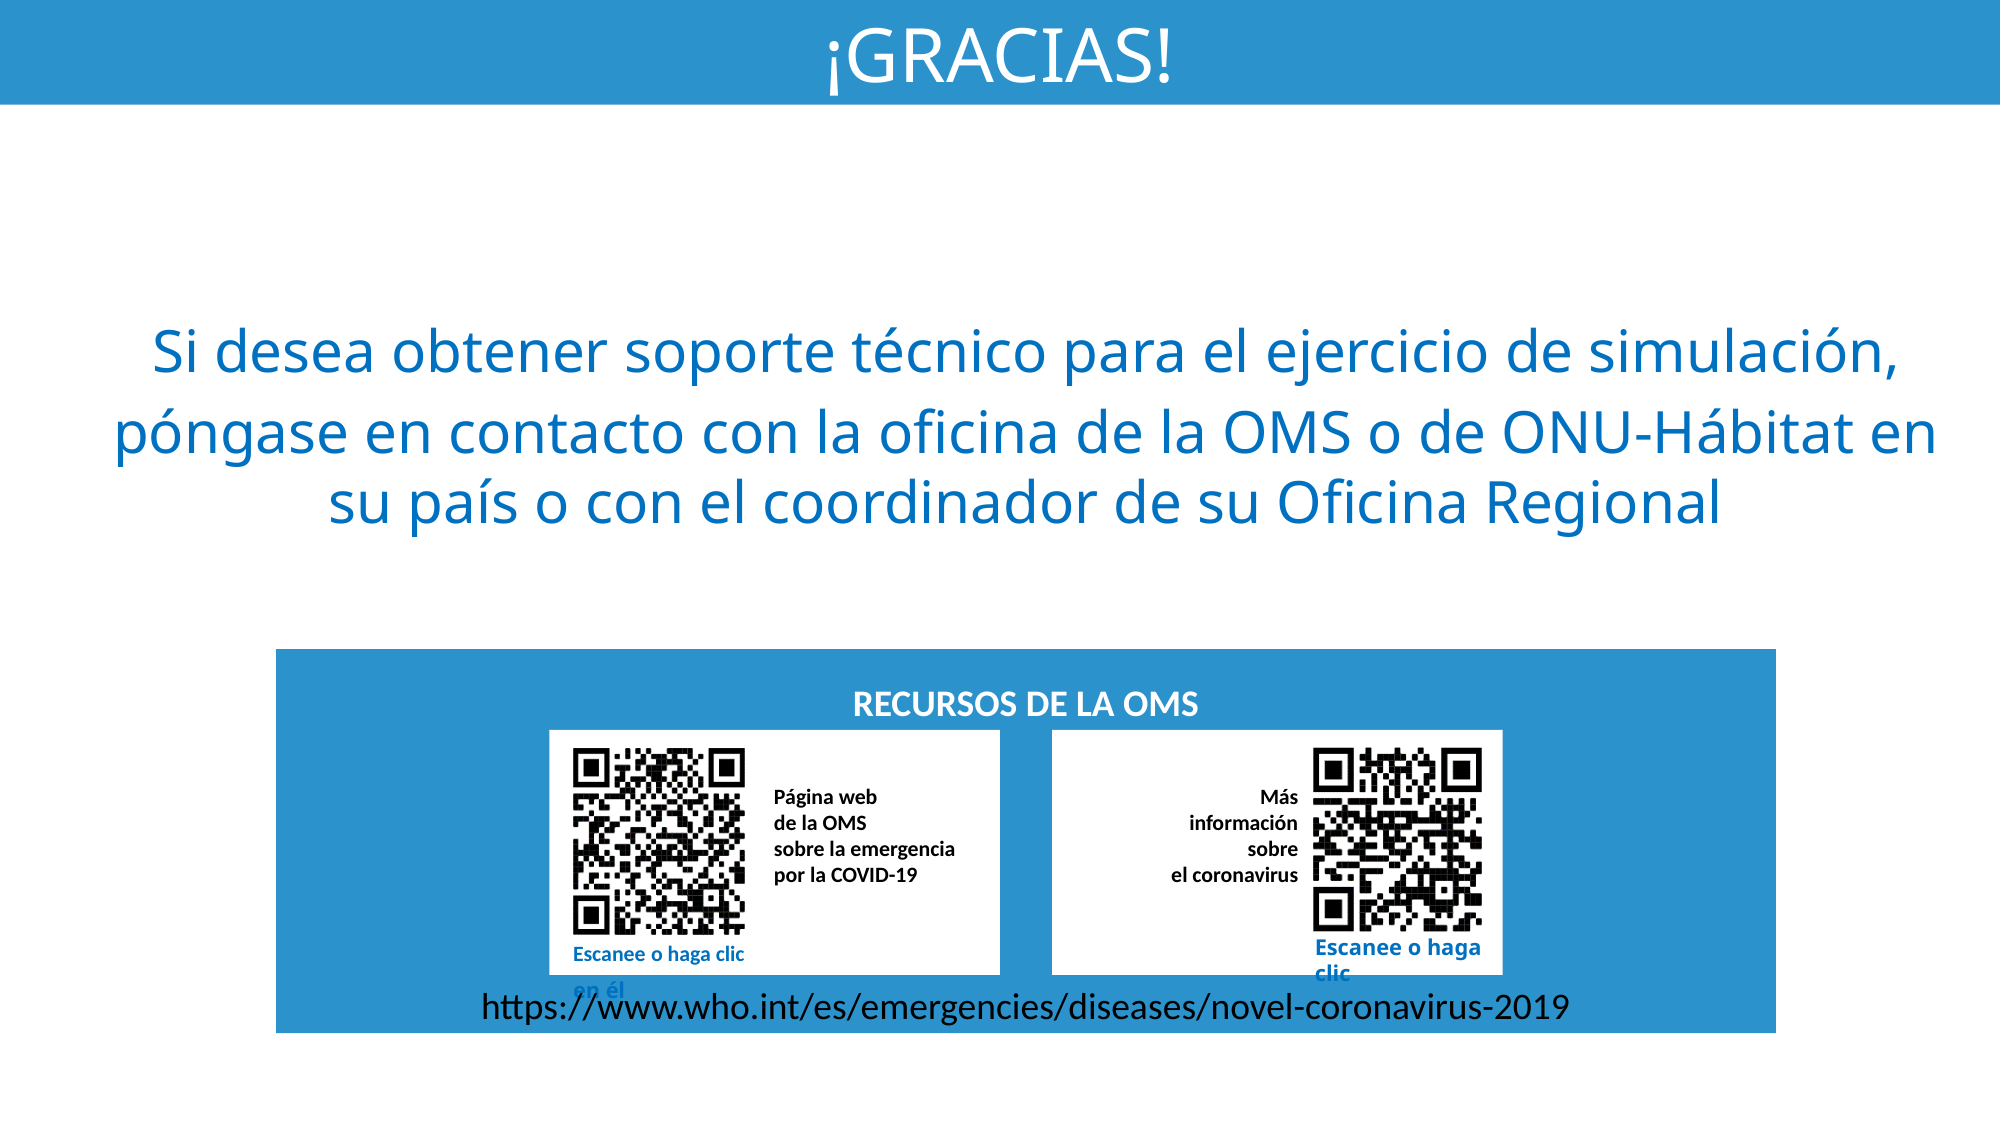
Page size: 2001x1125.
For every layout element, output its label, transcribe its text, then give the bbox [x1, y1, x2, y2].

text_box Si desea obtener soporte técnico para el ejercicio de simulación, póngase en contacto con la oficina de la OMS o de ONU-Hábitat en su país o con el coordinador de su Oficina Regional [78, 306, 1973, 624]
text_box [275, 648, 1777, 1038]
text_box ¡GRACIAS! [0, 0, 2000, 105]
